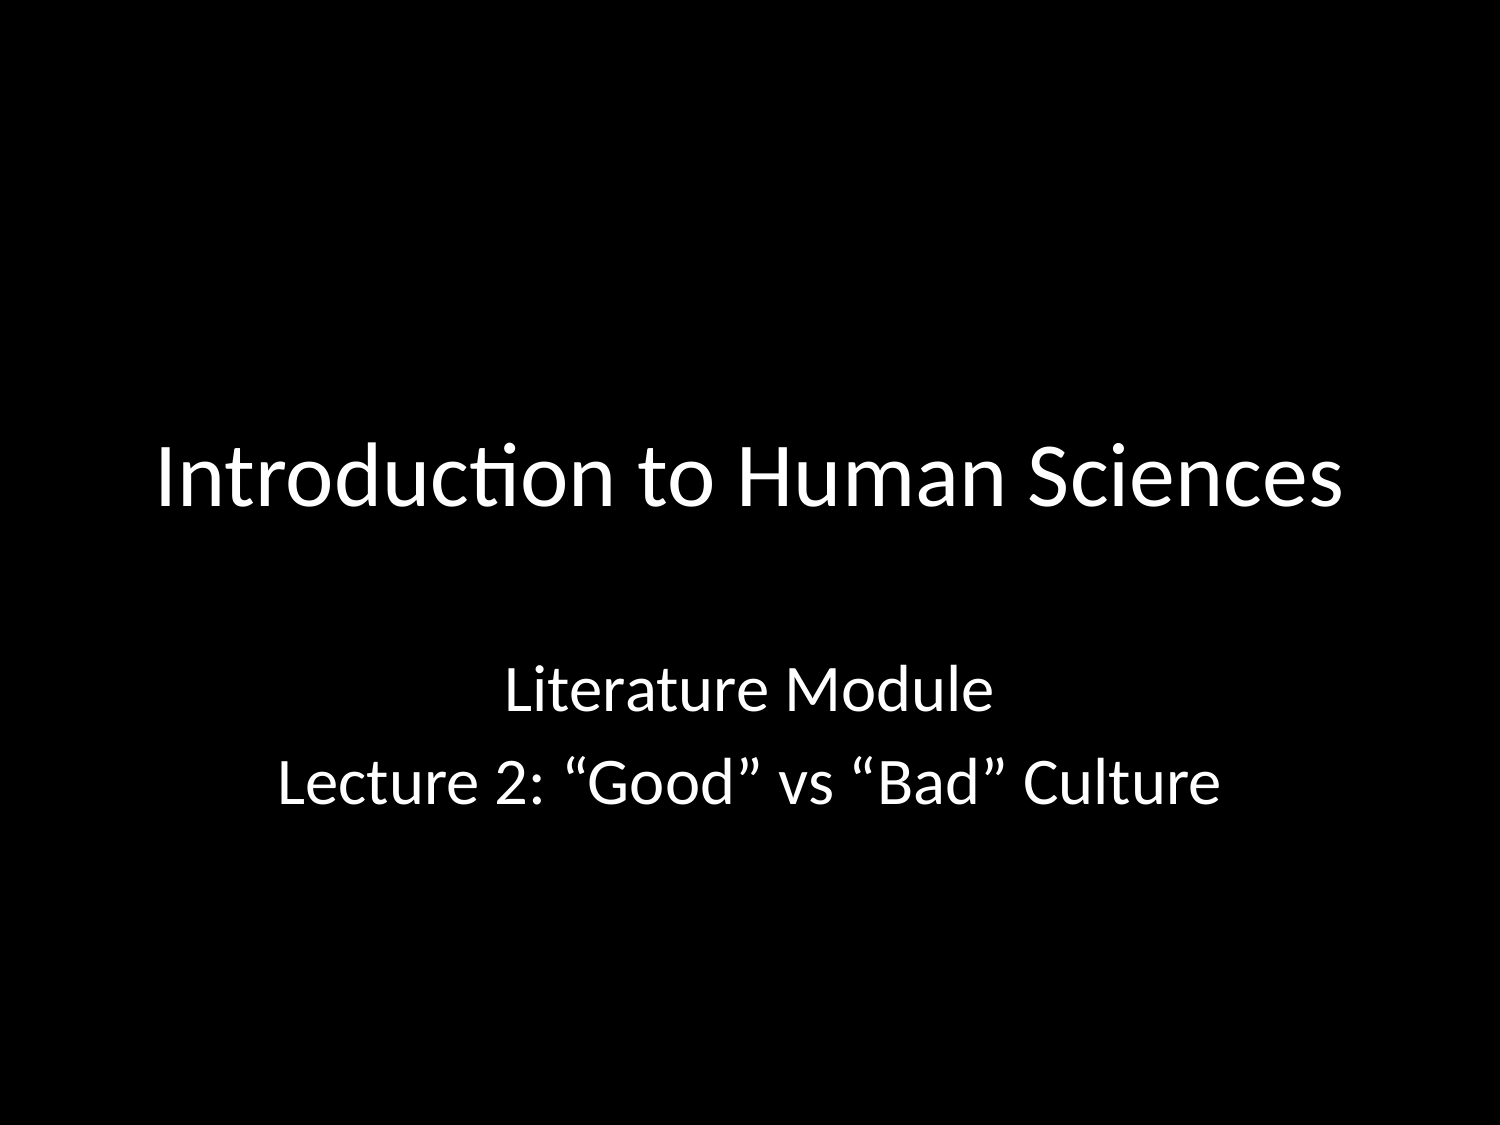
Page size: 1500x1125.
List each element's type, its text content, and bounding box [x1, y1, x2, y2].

title Introduction to Human Sciences [112, 349, 1388, 591]
subtitle Literature Module Lecture 2: “Good” vs “Bad” Culture [225, 637, 1275, 925]
